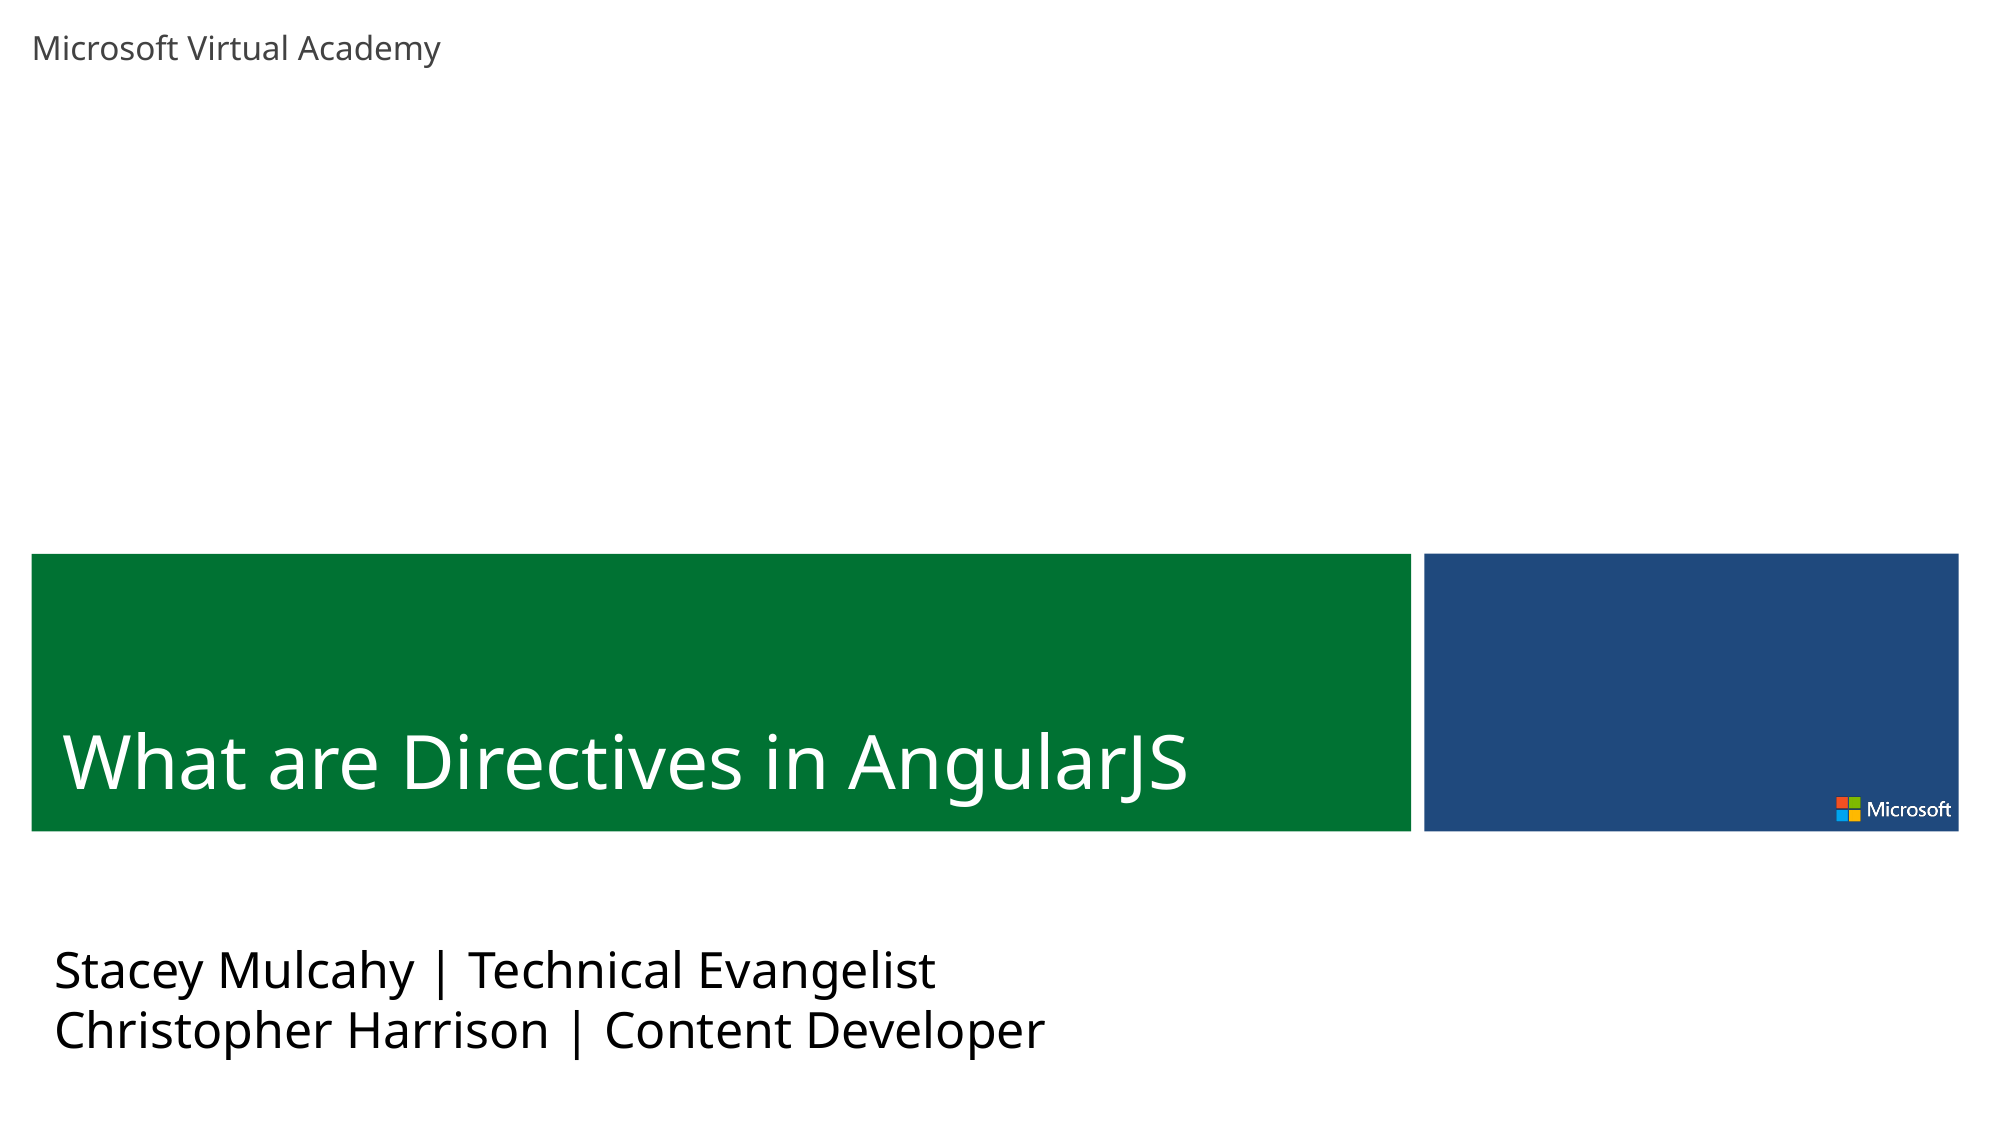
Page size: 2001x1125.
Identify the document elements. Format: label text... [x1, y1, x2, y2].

picture [1834, 790, 1956, 827]
list What are Directives in AngularJS [47, 568, 1396, 813]
subtitle Stacey Mulcahy | Technical Evangelist Christopher Harrison | Content Developer [31, 841, 1412, 1082]
